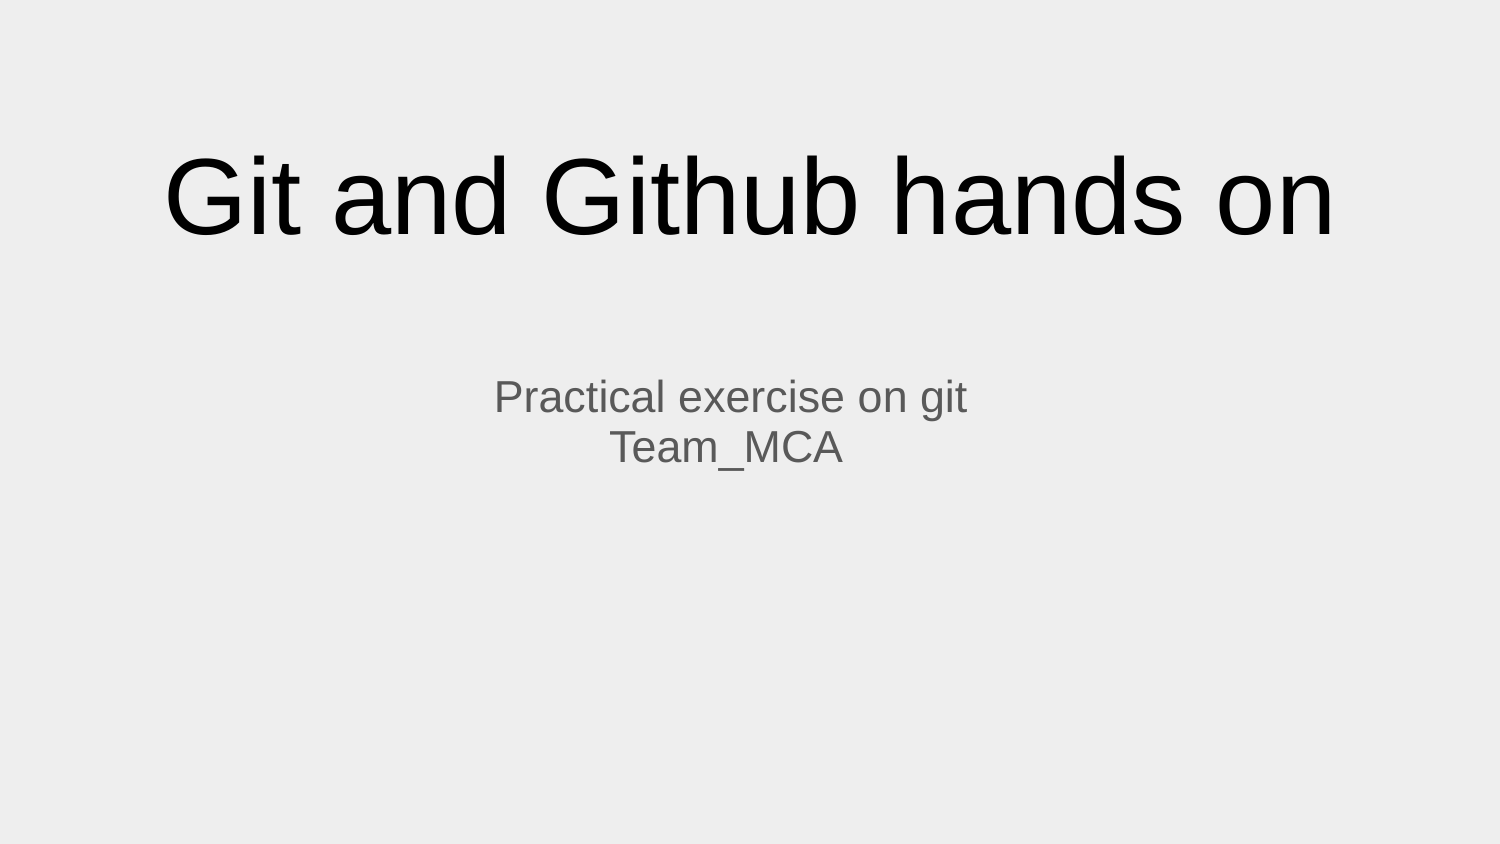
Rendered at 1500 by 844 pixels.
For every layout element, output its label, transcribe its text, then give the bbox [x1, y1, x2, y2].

subtitle Practical exercise on git Team_MCA [32, 356, 1431, 487]
title Git and Github hands on [51, 122, 1449, 459]
